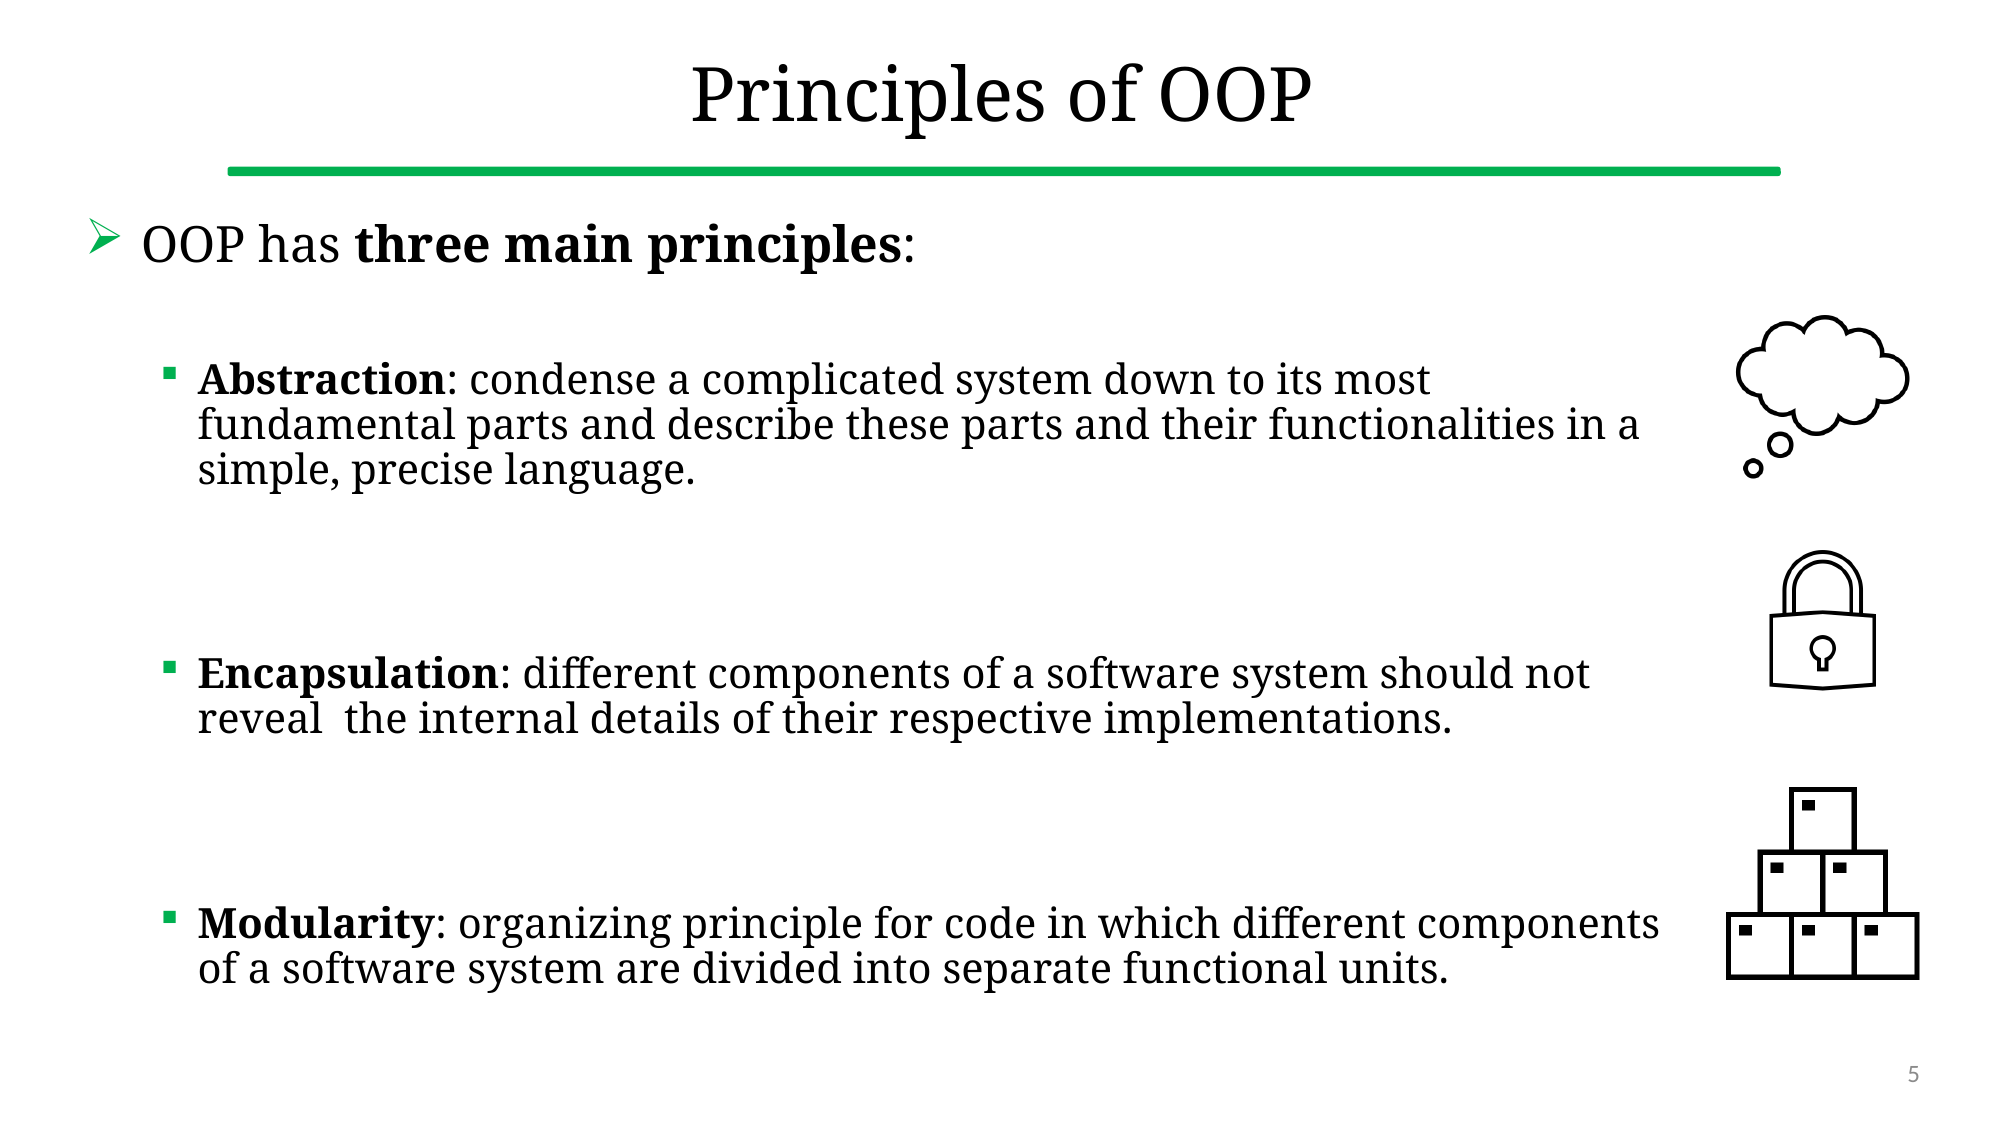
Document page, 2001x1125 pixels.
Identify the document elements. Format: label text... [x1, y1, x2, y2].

picture [1697, 758, 1948, 1008]
list OOP has three main principles: Abstraction: condense a complicated system down to its most fundamental parts and describe these parts and their functionalities in a simple, precise language. Encapsulation: different components of a software system should not reveal the internal details of their respective implementations. Modularity: organizing principle for code in which different components of a software system are divided into separate functional units. [70, 211, 1684, 1094]
picture [1731, 529, 1914, 712]
title Principles of OOP [70, 26, 1936, 168]
picture [1715, 290, 1930, 505]
slide_number 5 [1412, 1042, 1936, 1103]
